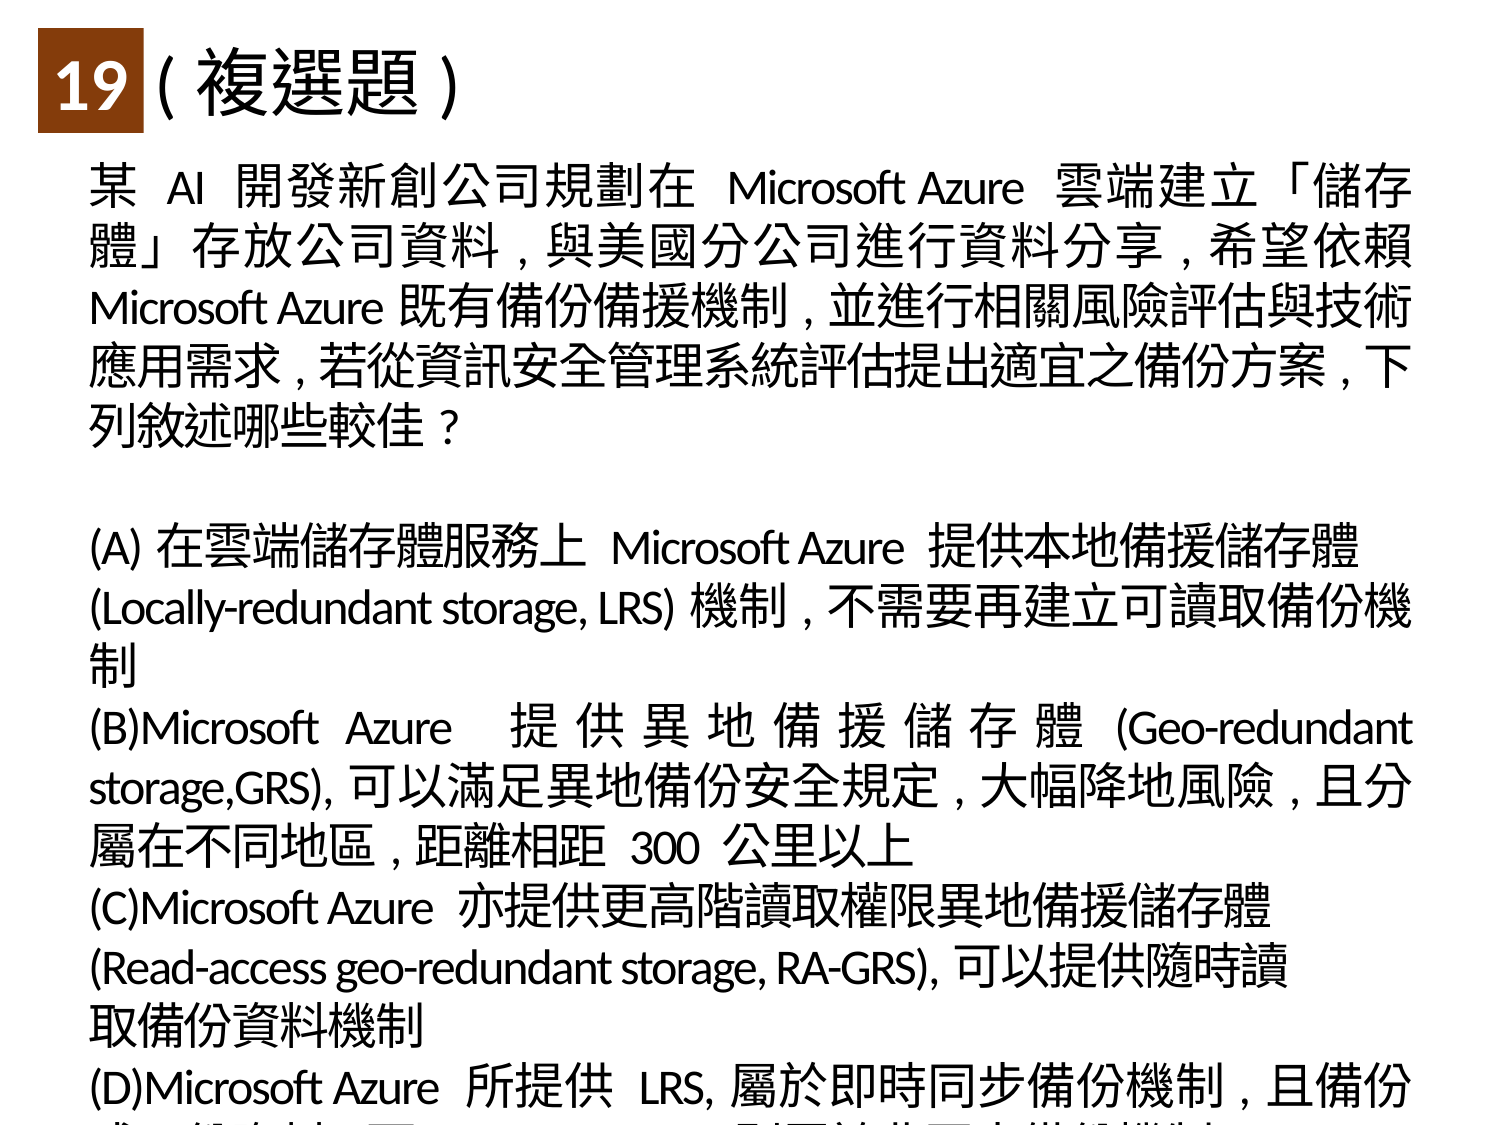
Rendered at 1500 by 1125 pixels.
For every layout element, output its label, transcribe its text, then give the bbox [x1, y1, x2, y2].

text_box (複選題) [140, 28, 476, 133]
text_box 19 [38, 28, 140, 133]
text_box 某 AI 開發新創公司規劃在 Microsoft Azure 雲端建立「儲存體」存放公司資料,與美國分公司進行資料分享,希望依賴 Microsoft Azure既有備份備援機制,並進行相關風險評估與技術應用需求,若從資訊安全管理系統評估提出適宜之備份方案,下列敘述哪些較佳? (A)在雲端儲存體服務上 Microsoft Azure 提供本地備援儲存體 (Locally-redundant storage, LRS)機制,不需要再建立可讀取備份機制 (B)Microsoft Azure 提供異地備援儲存體(Geo-redundant storage,GRS),可以滿足異地備份安全規定,大幅降地風險,且分屬在不同地區,距離相距 300 公里以上 (C)Microsoft Azure 亦提供更高階讀取權限異地備援儲存體 (Read-access geo-redundant storage, RA-GRS),可以提供隨時讀 取備份資料機制 (D)Microsoft Azure 所提供 LRS,屬於即時同步備份機制,且備份成三份資料,而 GRS or RA-GRS 則屬於非同步備份機制 [73, 147, 1427, 1125]
